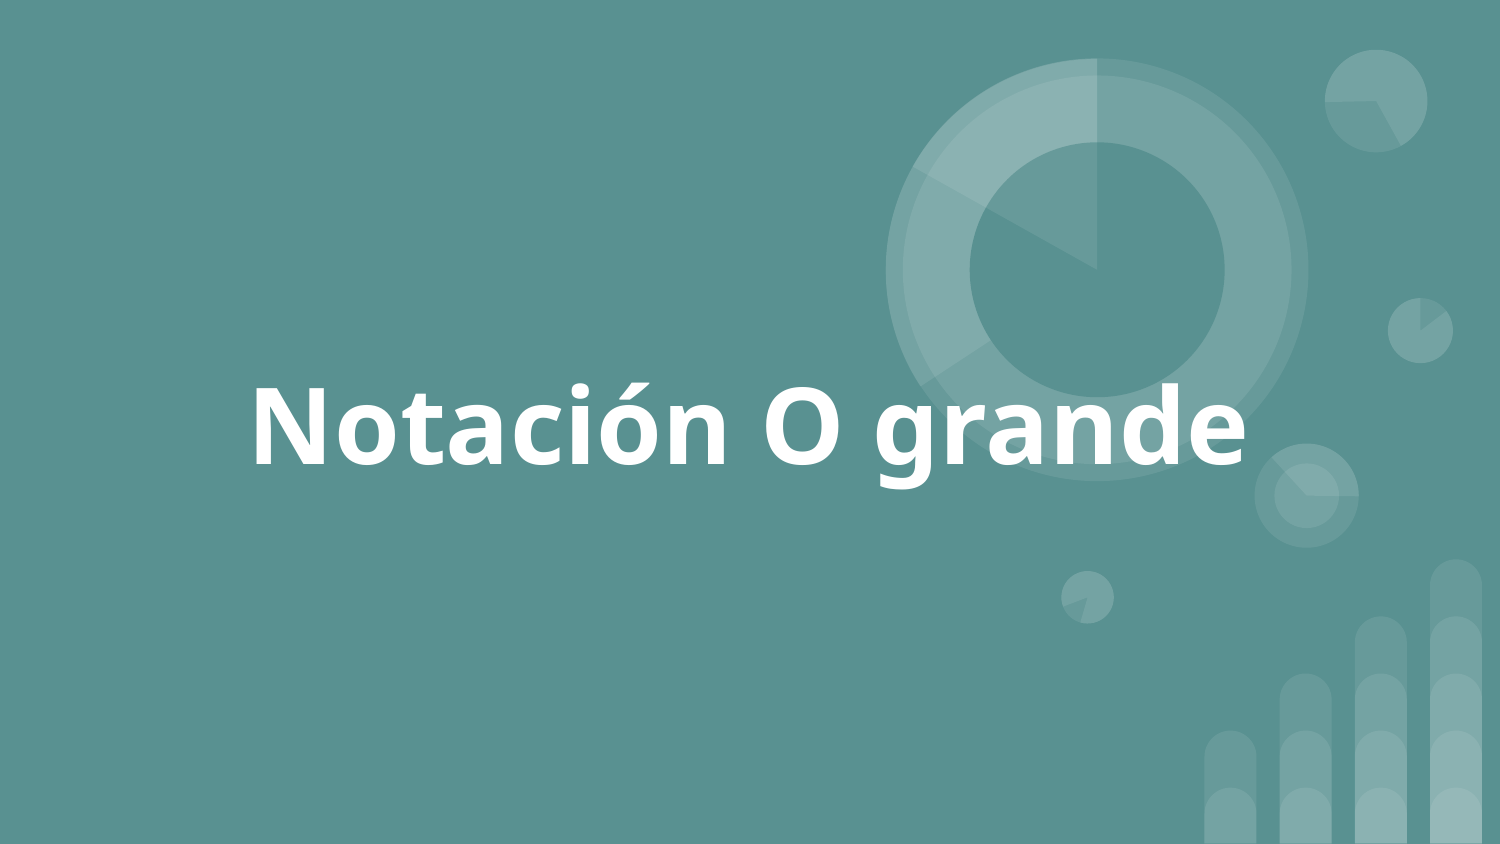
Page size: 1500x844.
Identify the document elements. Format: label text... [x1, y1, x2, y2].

title Notación O grande [232, 256, 1268, 587]
